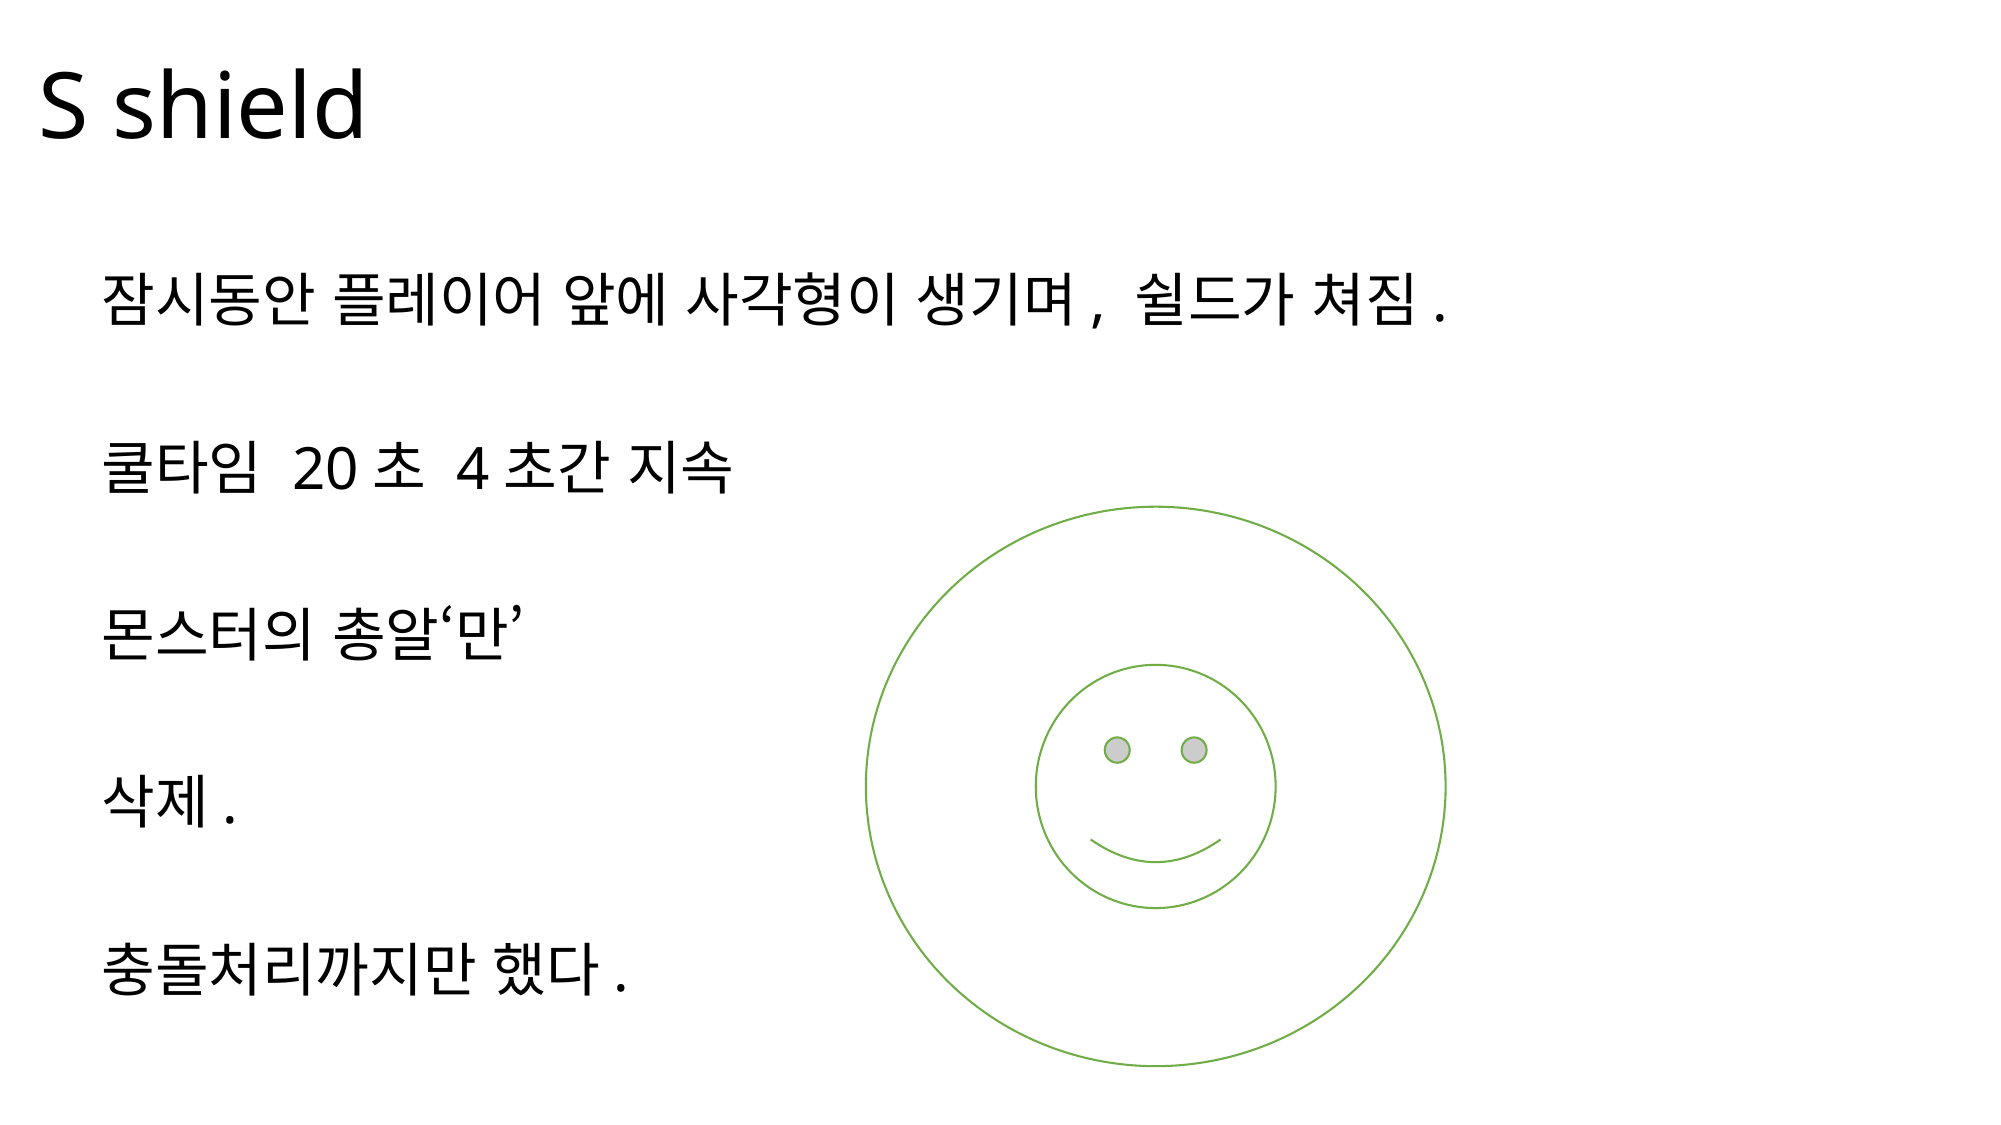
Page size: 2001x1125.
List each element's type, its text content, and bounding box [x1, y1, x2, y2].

title S shield [0, 0, 1725, 218]
list 잠시동안 플레이어 앞에 사각형이 생기며, 쉴드가 쳐짐. 쿨타임 20초 4초간 지속 몬스터의 총알‘만’ 삭제. 충돌처리까지만 했다. [86, 173, 1812, 1095]
text_box [1034, 663, 1277, 910]
